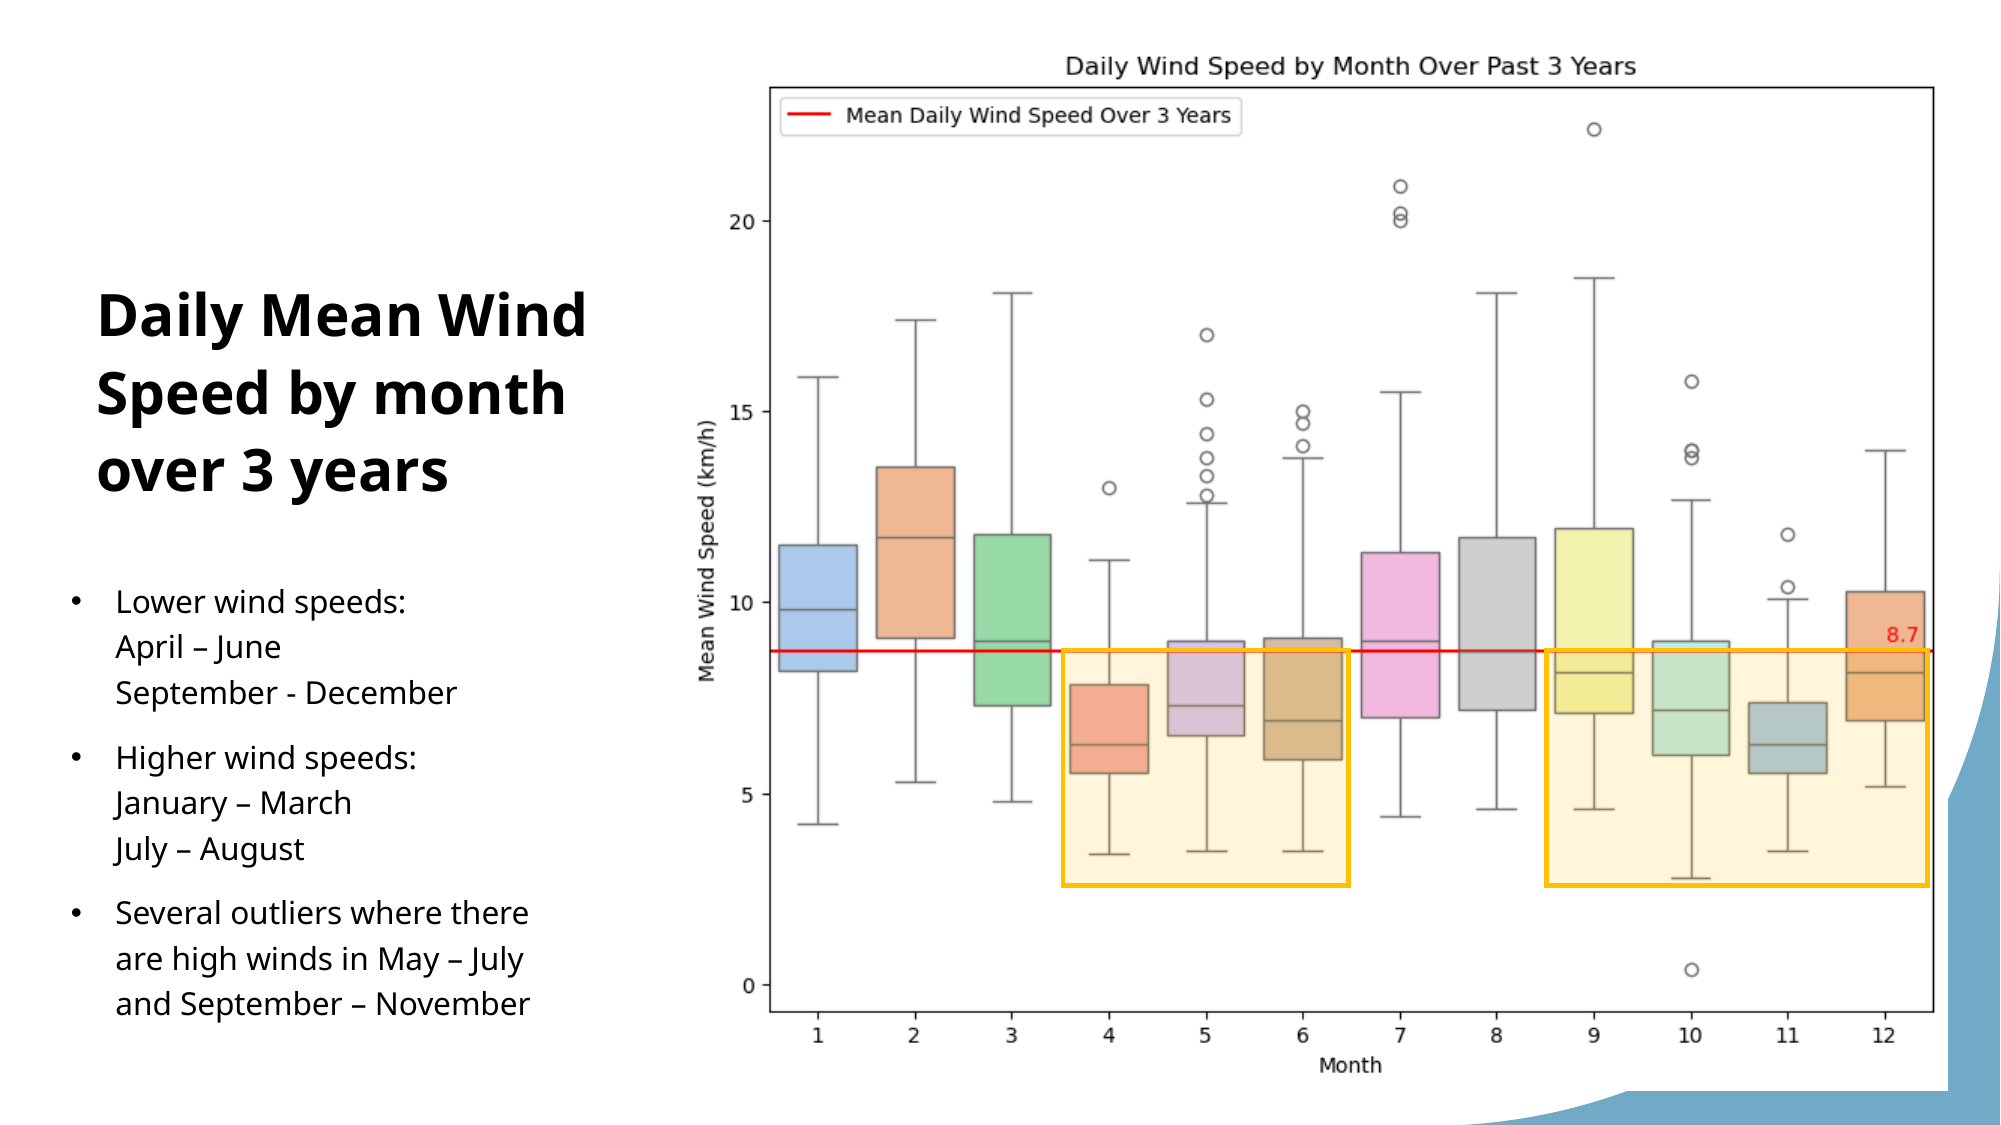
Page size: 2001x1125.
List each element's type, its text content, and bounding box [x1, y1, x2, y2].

list Lower wind speeds: April – June September - December Higher wind speeds: January – March July – August Several outliers where there are high winds in May – July and September – November [55, 566, 580, 1034]
title Daily Mean Wind Speed by month over 3 years [81, 261, 684, 511]
picture [684, 42, 1948, 1092]
